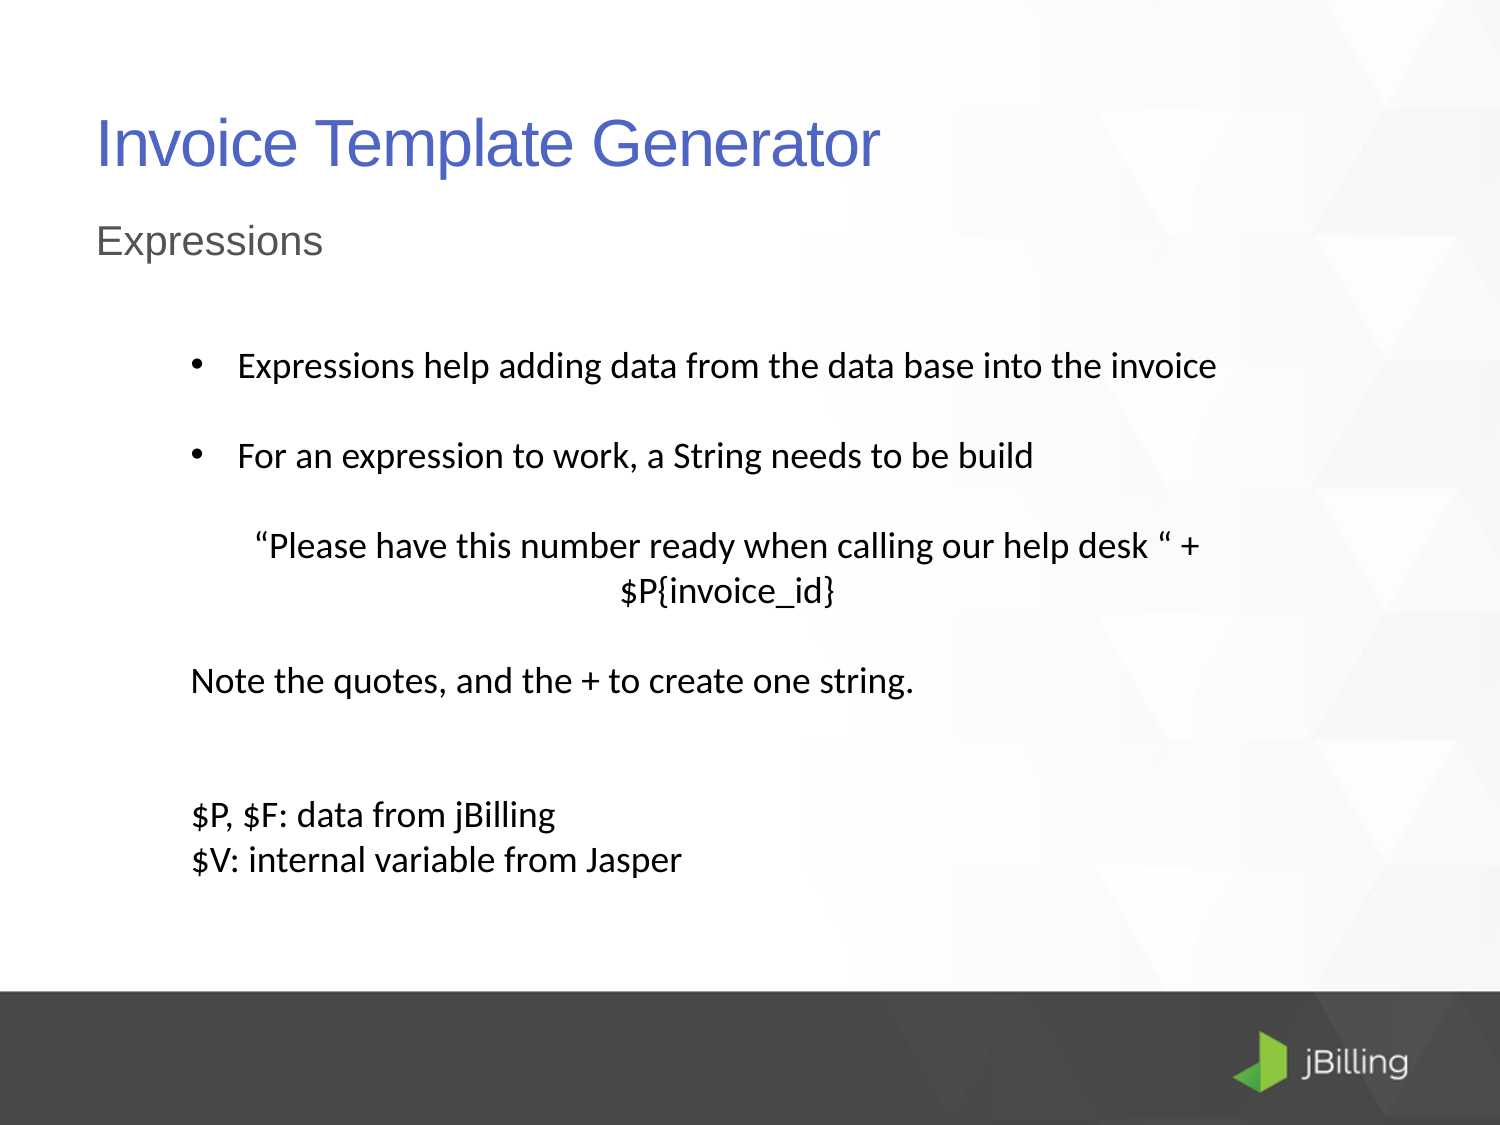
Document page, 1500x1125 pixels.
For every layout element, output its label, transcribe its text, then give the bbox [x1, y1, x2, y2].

picture [0, 0, 1500, 1125]
text_box $P, $F: data from jBilling $V: internal variable from Jasper [175, 782, 979, 888]
text_box Expressions [80, 206, 1398, 282]
text_box Invoice Template Generator [80, 77, 1131, 202]
text_box Expressions help adding data from the data base into the invoice For an expression to work, a String needs to be build “Please have this number ready when calling our help desk “ + $P{invoice_id} Note the quotes, and the + to create one string. [175, 333, 1279, 709]
